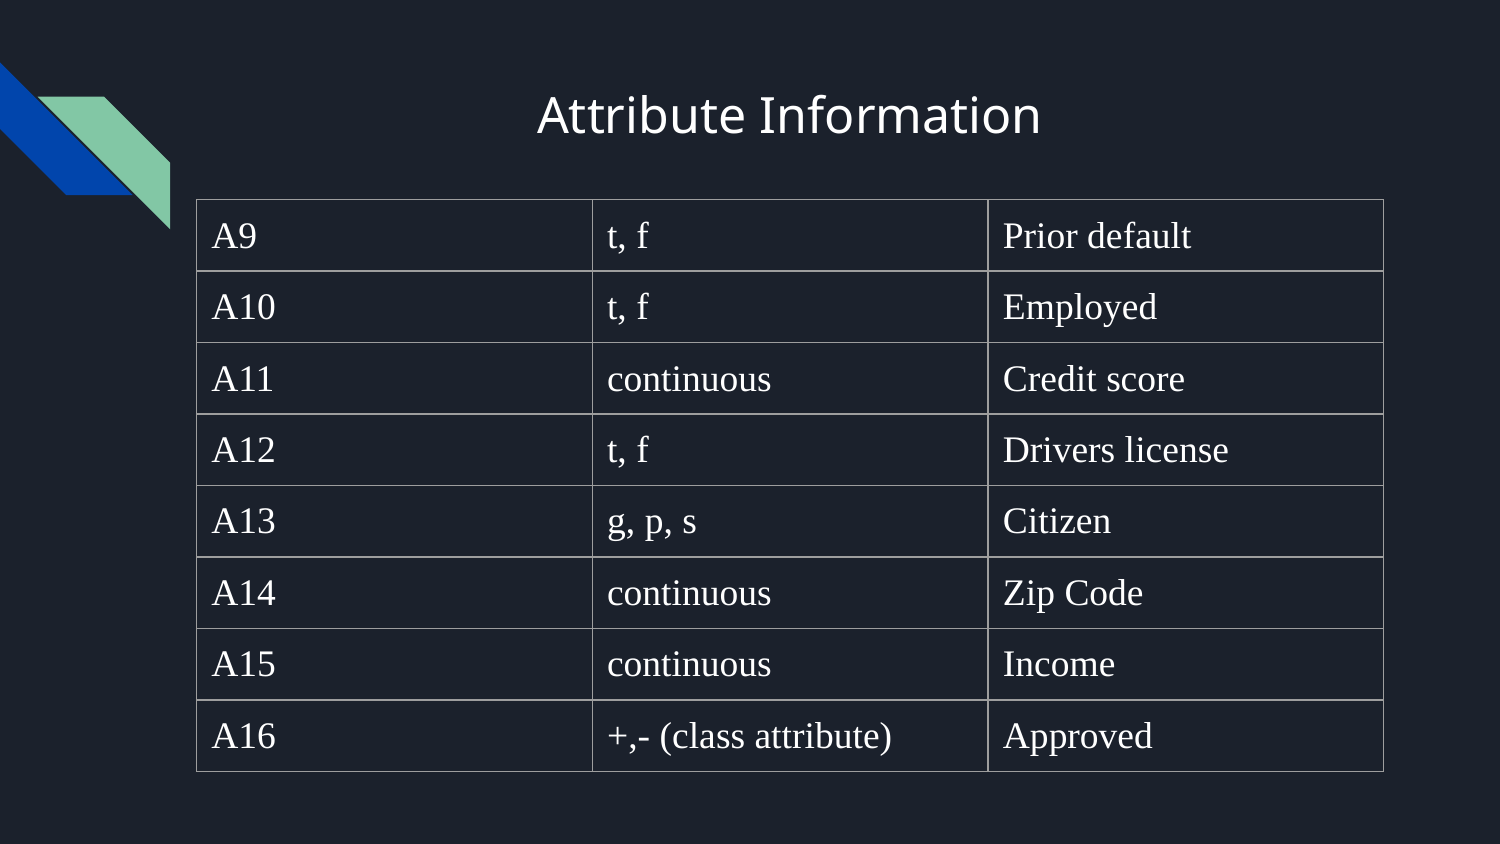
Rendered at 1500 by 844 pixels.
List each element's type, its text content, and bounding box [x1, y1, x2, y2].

table_cell +,- (class attribute) [593, 701, 987, 771]
table_cell A16 [197, 701, 592, 771]
table_cell Approved [989, 701, 1383, 771]
title Attribute Information [196, 64, 1384, 179]
table_cell A15 [197, 629, 592, 699]
table_cell Citizen [989, 486, 1383, 556]
table_cell continuous [593, 558, 987, 628]
table_cell A13 [197, 486, 592, 556]
table_cell Drivers license [989, 415, 1383, 485]
table_cell Zip Code [989, 558, 1383, 628]
table_cell t, f [593, 415, 987, 485]
table_cell A12 [197, 415, 592, 485]
table_header t, f [593, 200, 987, 270]
table_cell Credit score [989, 343, 1383, 413]
table_cell A14 [197, 558, 592, 628]
table_cell g, p, s [593, 486, 987, 556]
table_cell Income [989, 629, 1383, 699]
table_cell t, f [593, 272, 987, 342]
table_cell Employed [989, 272, 1383, 342]
table_cell continuous [593, 343, 987, 413]
table_cell continuous [593, 629, 987, 699]
table_cell A10 [197, 272, 592, 342]
table_cell A11 [197, 343, 592, 413]
table_header Prior default [989, 200, 1383, 270]
table_header A9 [197, 200, 592, 270]
